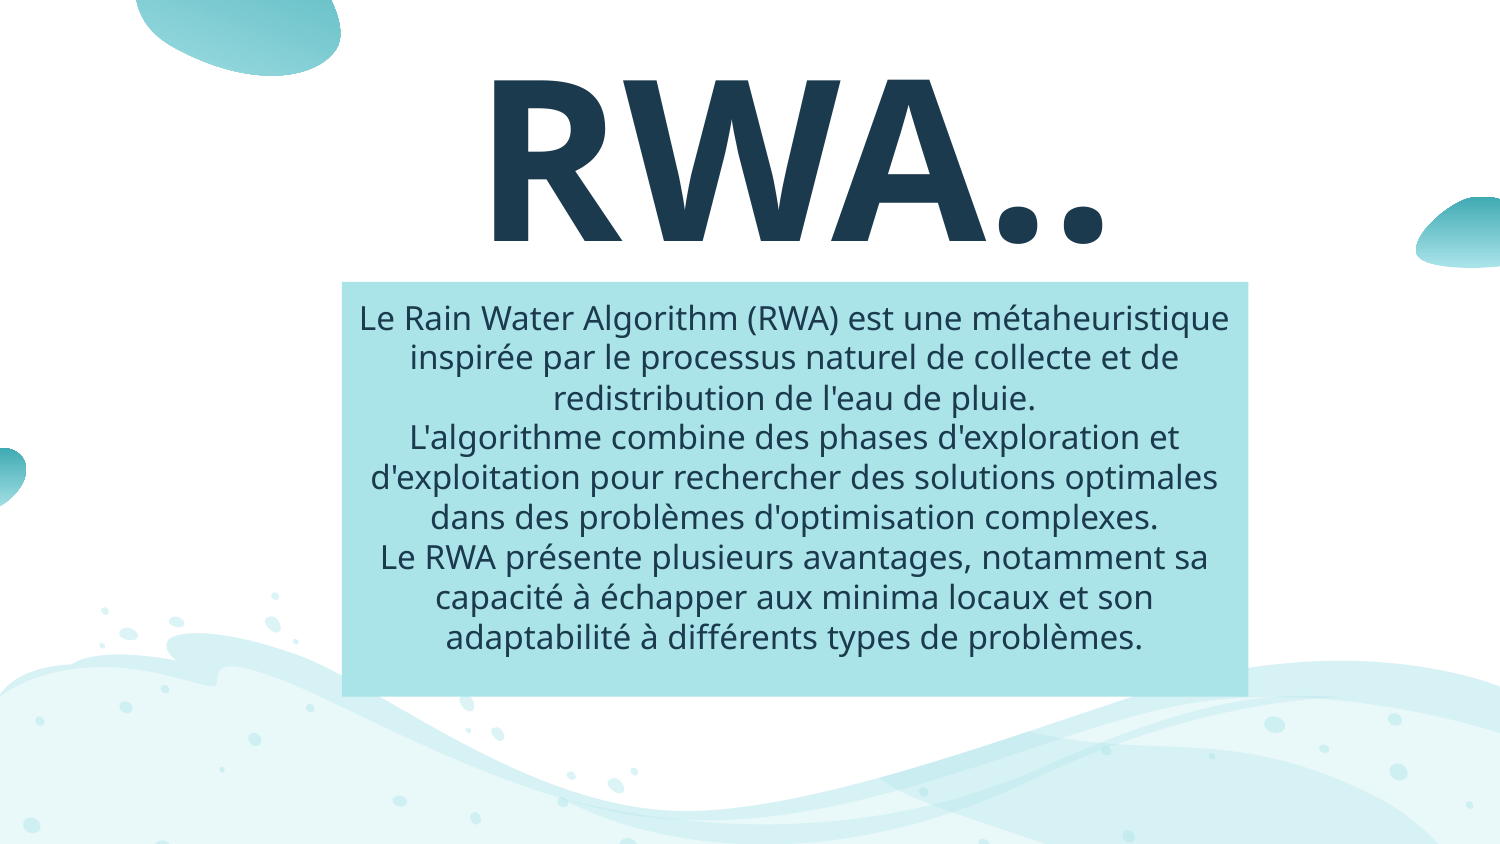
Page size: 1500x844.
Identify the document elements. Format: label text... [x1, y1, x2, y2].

title RWA.. [301, 0, 1289, 302]
subtitle Le Rain Water Algorithm (RWA) est une métaheuristique inspirée par le processus naturel de collecte et de redistribution de l'eau de pluie. L'algorithme combine des phases d'exploration et d'exploitation pour rechercher des solutions optimales dans des problèmes d'optimisation complexes. Le RWA présente plusieurs avantages, notamment sa capacité à échapper aux minima locaux et son adaptabilité à différents types de problèmes. [341, 281, 1249, 697]
